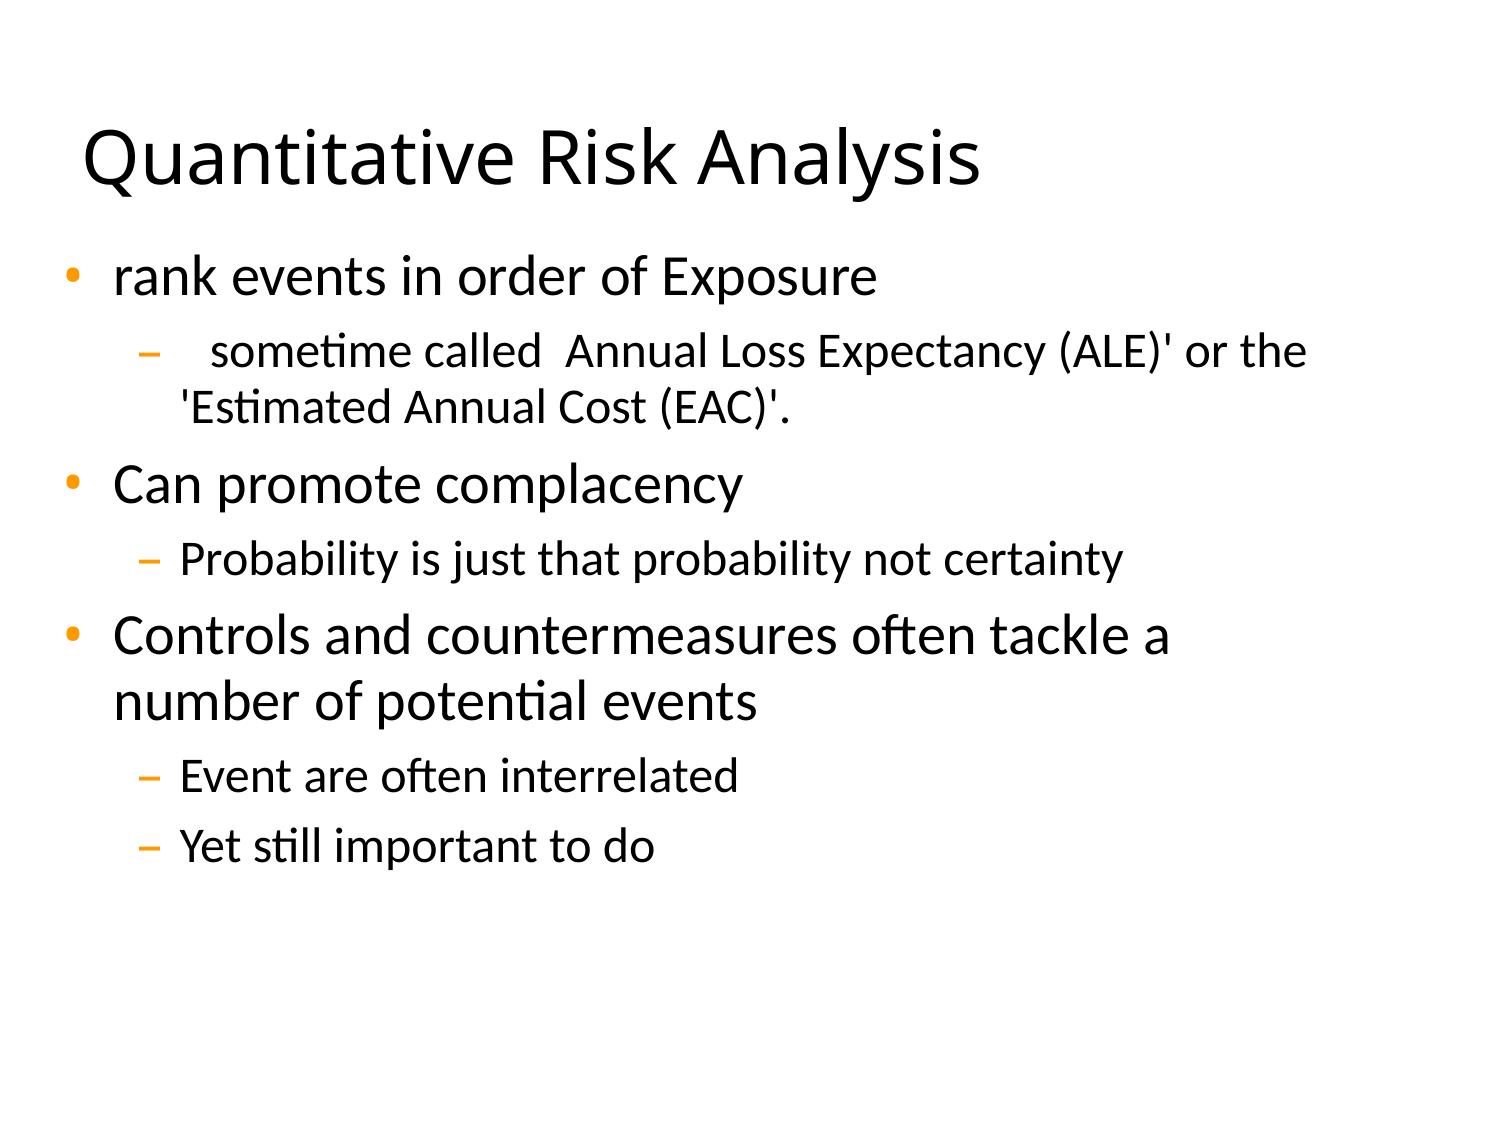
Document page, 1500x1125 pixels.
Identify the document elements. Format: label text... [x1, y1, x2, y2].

list rank events in order of Exposure sometime called Annual Loss Expectancy (ALE)' or the 'Estimated Annual Cost (EAC)'. Can promote complacency Probability is just that probability not certainty Controls and countermeasures often tackle a number of potential events Event are often interrelated Yet still important to do [62, 243, 1347, 973]
title Quantitative Risk Analysis [62, 65, 1343, 243]
